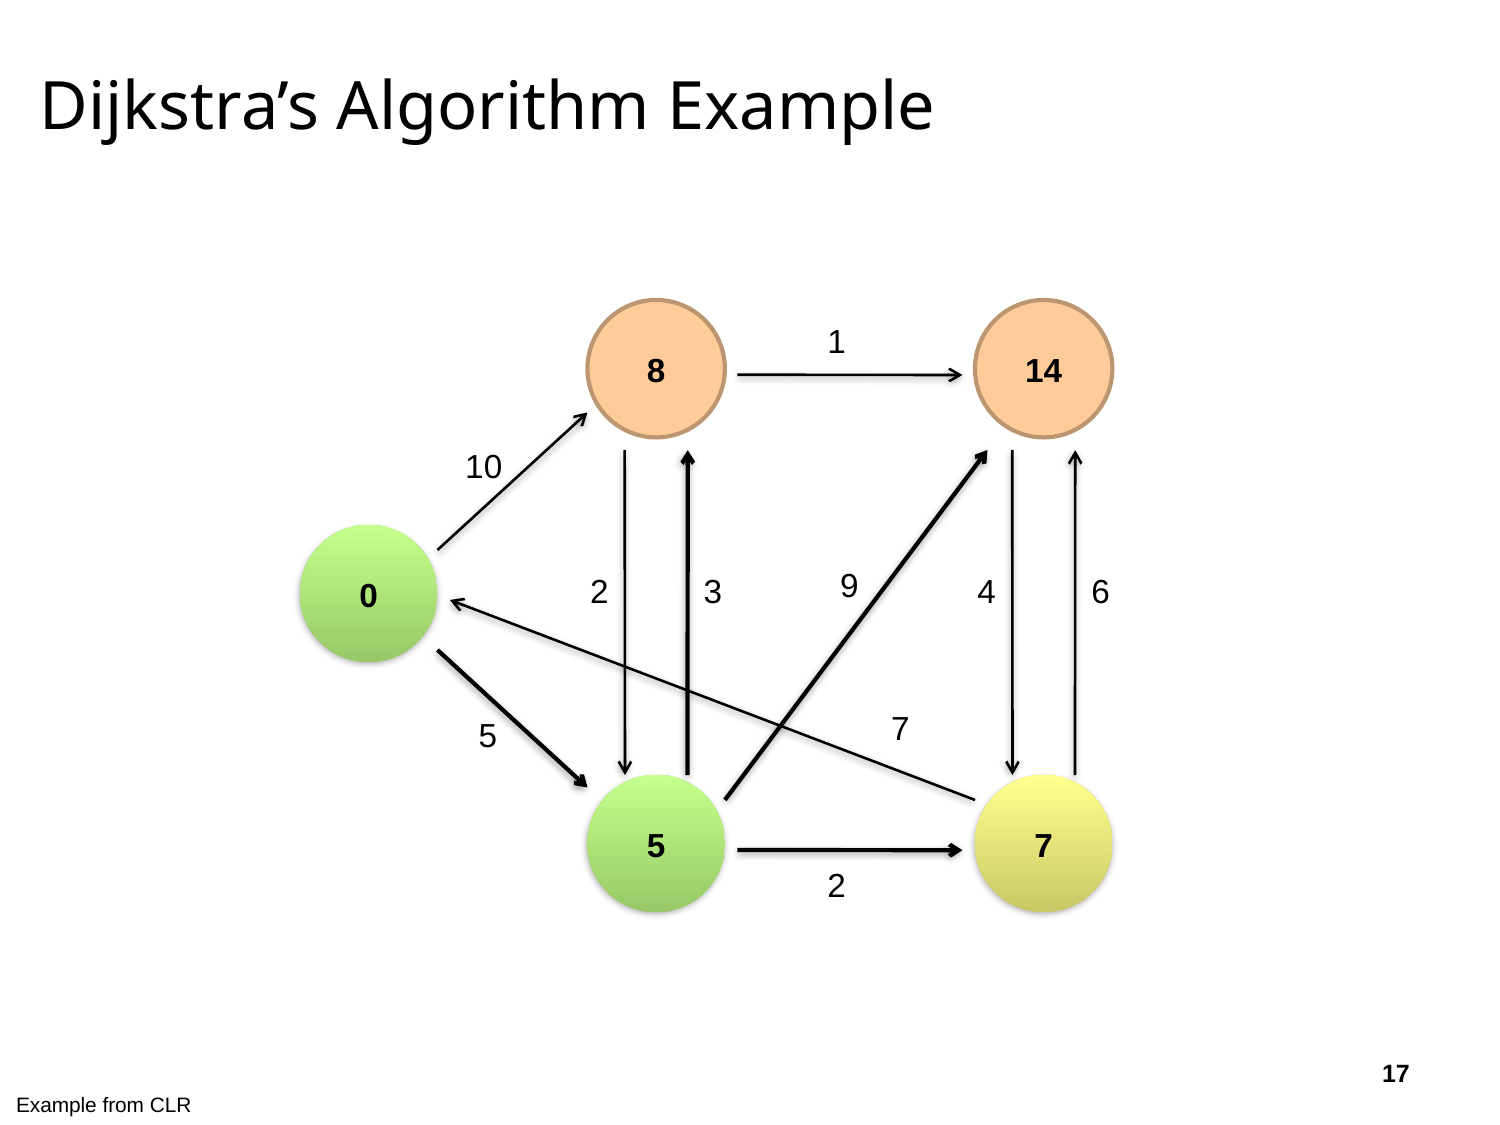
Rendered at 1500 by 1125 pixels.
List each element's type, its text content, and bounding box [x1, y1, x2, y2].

text_box 7 [974, 774, 1113, 913]
text_box 8 [585, 297, 727, 440]
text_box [449, 599, 976, 801]
text_box 2 [575, 562, 624, 598]
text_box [437, 649, 444, 788]
text_box 1 [812, 312, 862, 368]
text_box [465, 613, 976, 621]
text_box Example from CLR [1, 1084, 207, 1125]
slide_number 17 [1074, 1042, 1425, 1103]
text_box 14 [972, 297, 1115, 440]
title Dijkstra’s Algorithm Example [24, 18, 1451, 188]
text_box 5 [587, 810, 725, 913]
text_box 0 [299, 524, 438, 663]
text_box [437, 412, 588, 551]
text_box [979, 623, 1032, 757]
text_box 2 [812, 860, 862, 912]
text_box 6 [1076, 562, 1125, 609]
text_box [680, 493, 1032, 609]
